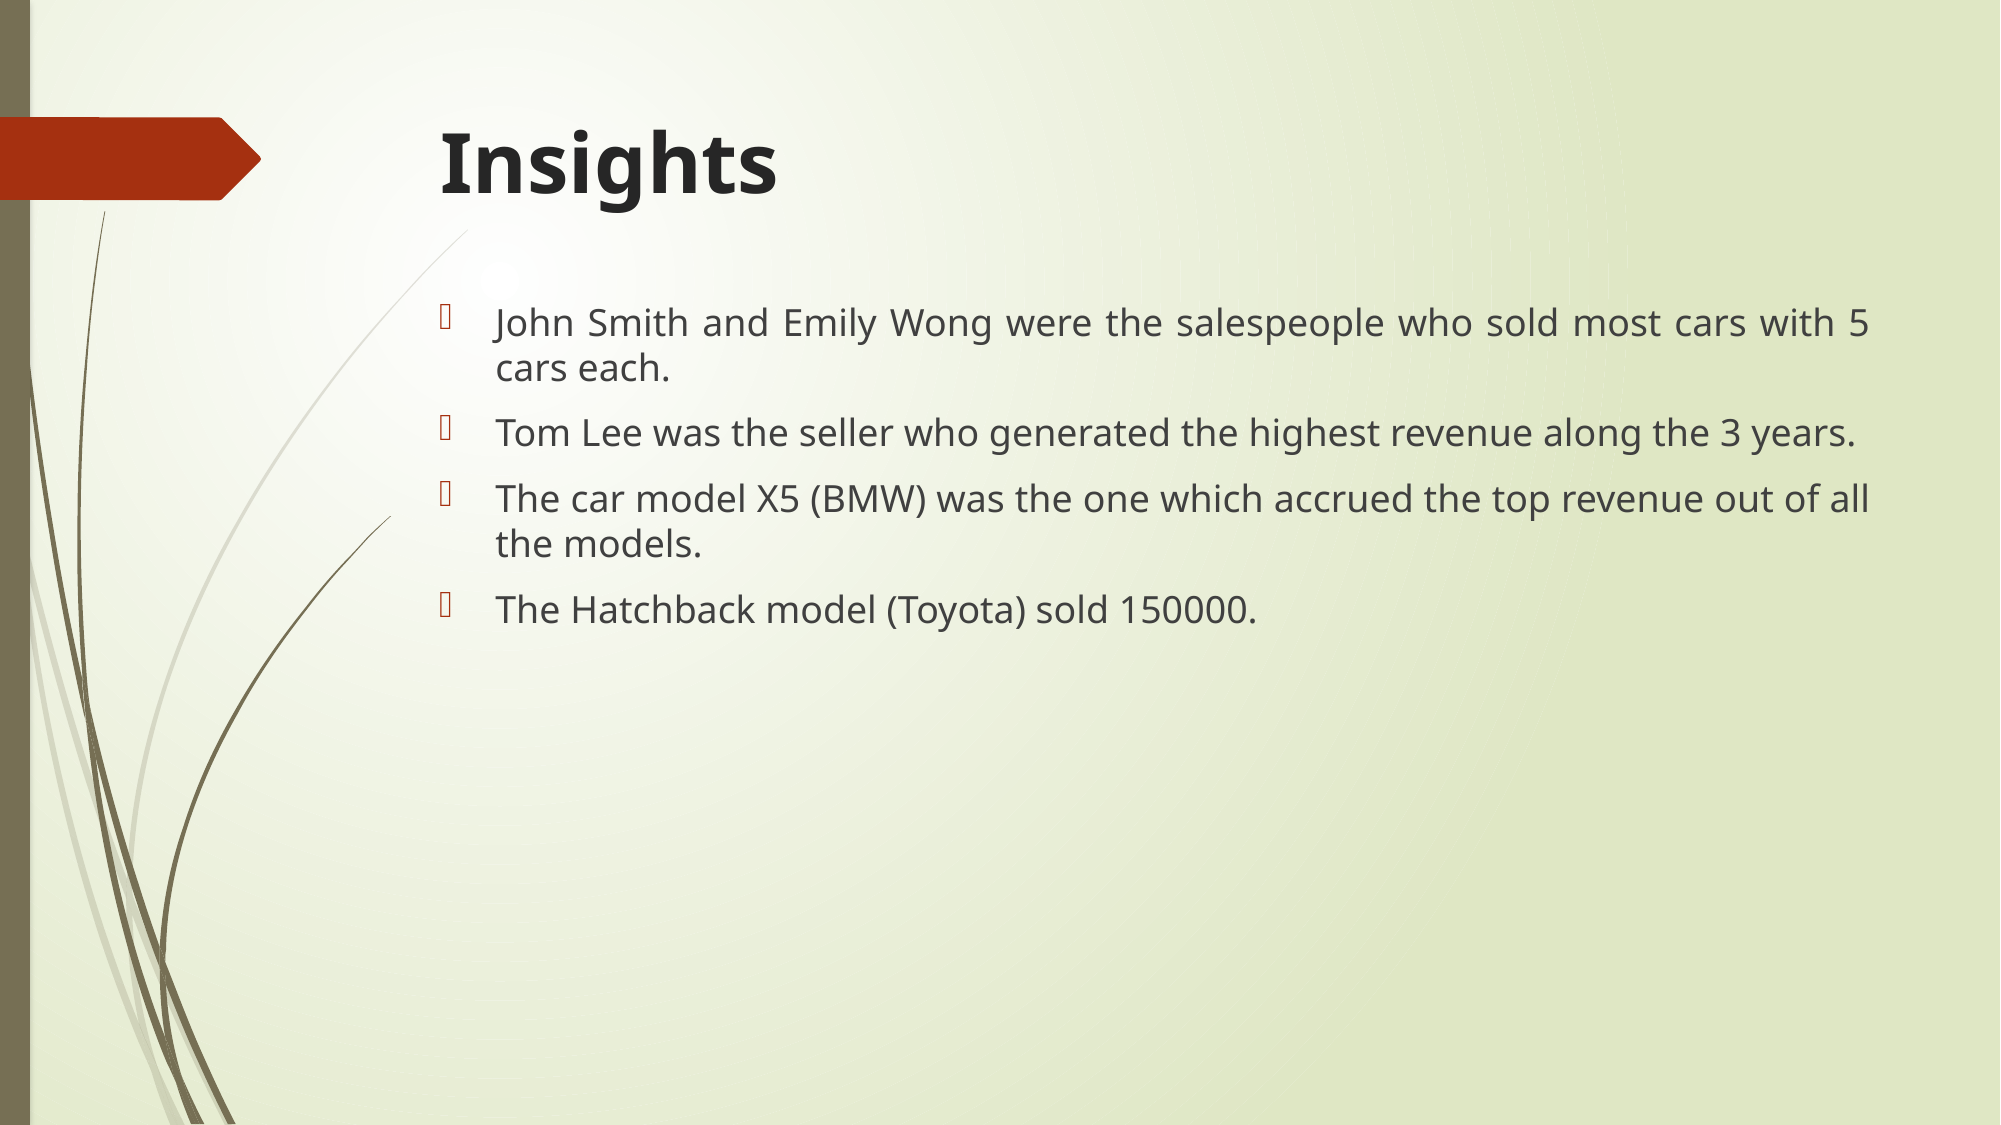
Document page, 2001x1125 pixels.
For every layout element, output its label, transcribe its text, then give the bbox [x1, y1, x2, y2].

list John Smith and Emily Wong were the salespeople who sold most cars with 5 cars each. Tom Lee was the seller who generated the highest revenue along the 3 years. The car model X5 (BMW) was the one which accrued the top revenue out of all the models. The Hatchback model (Toyota) sold 150000. [424, 290, 1887, 911]
title Insights [425, 102, 1888, 241]
